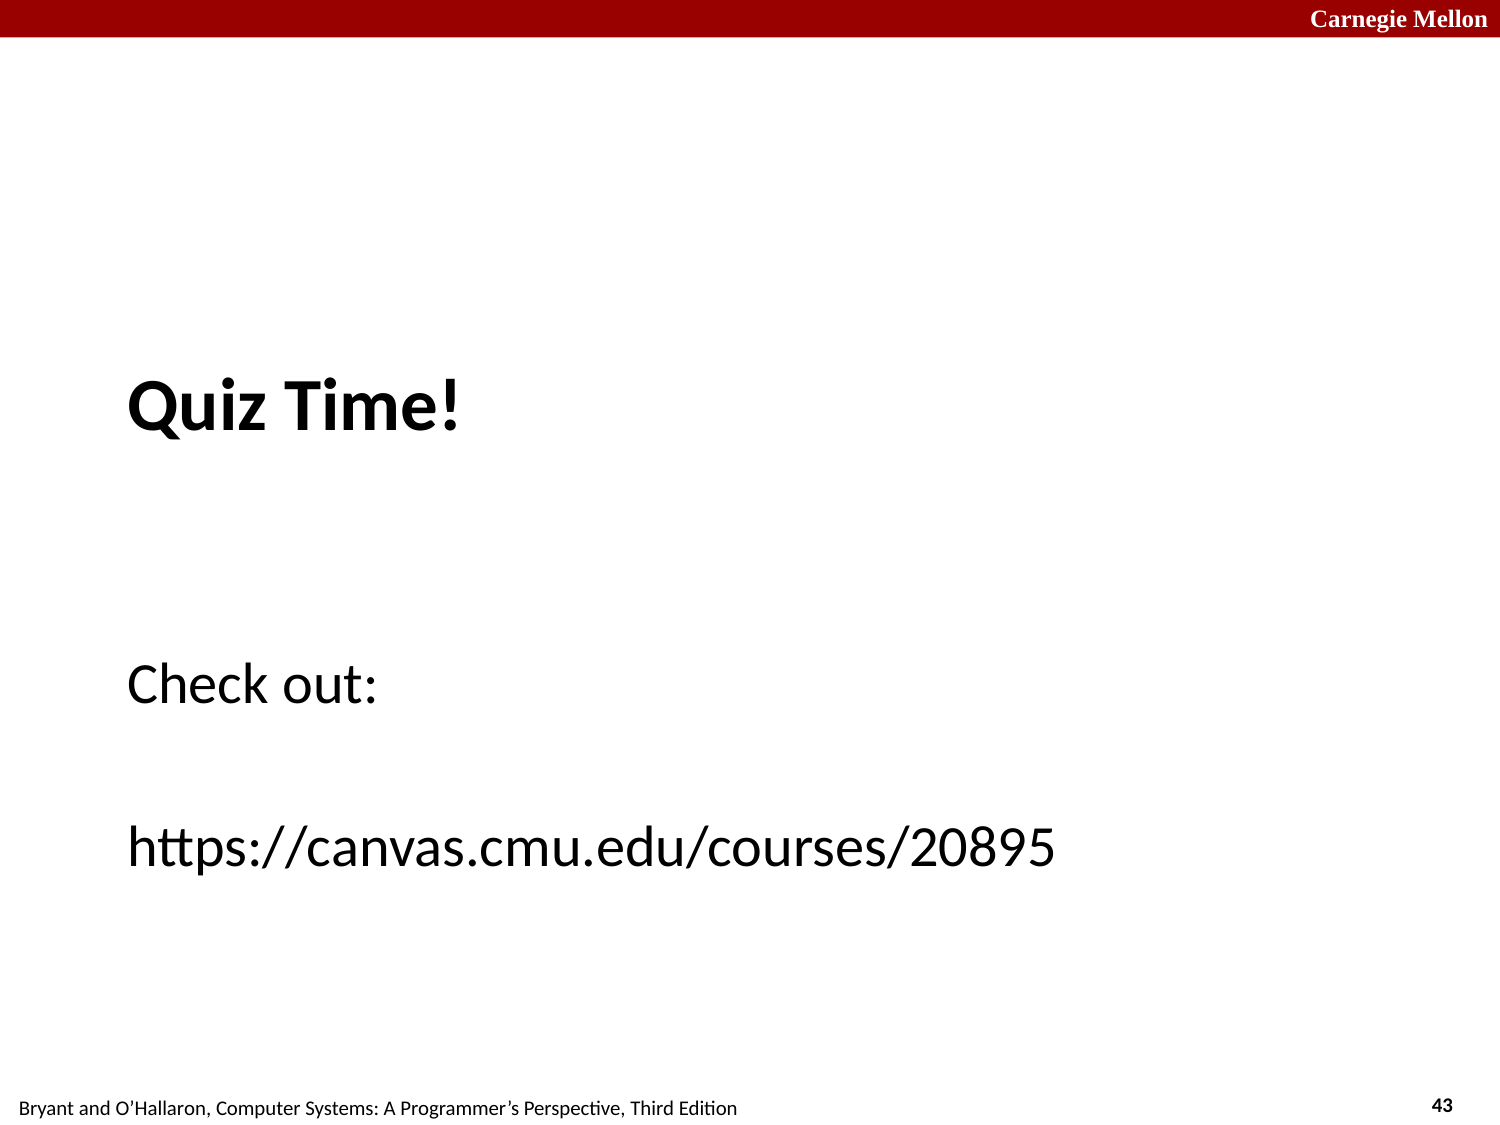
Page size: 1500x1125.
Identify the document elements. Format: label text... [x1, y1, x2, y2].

subtitle Check out: https://canvas.cmu.edu/courses/20895 [112, 637, 1373, 926]
title Quiz Time! [112, 279, 1388, 522]
